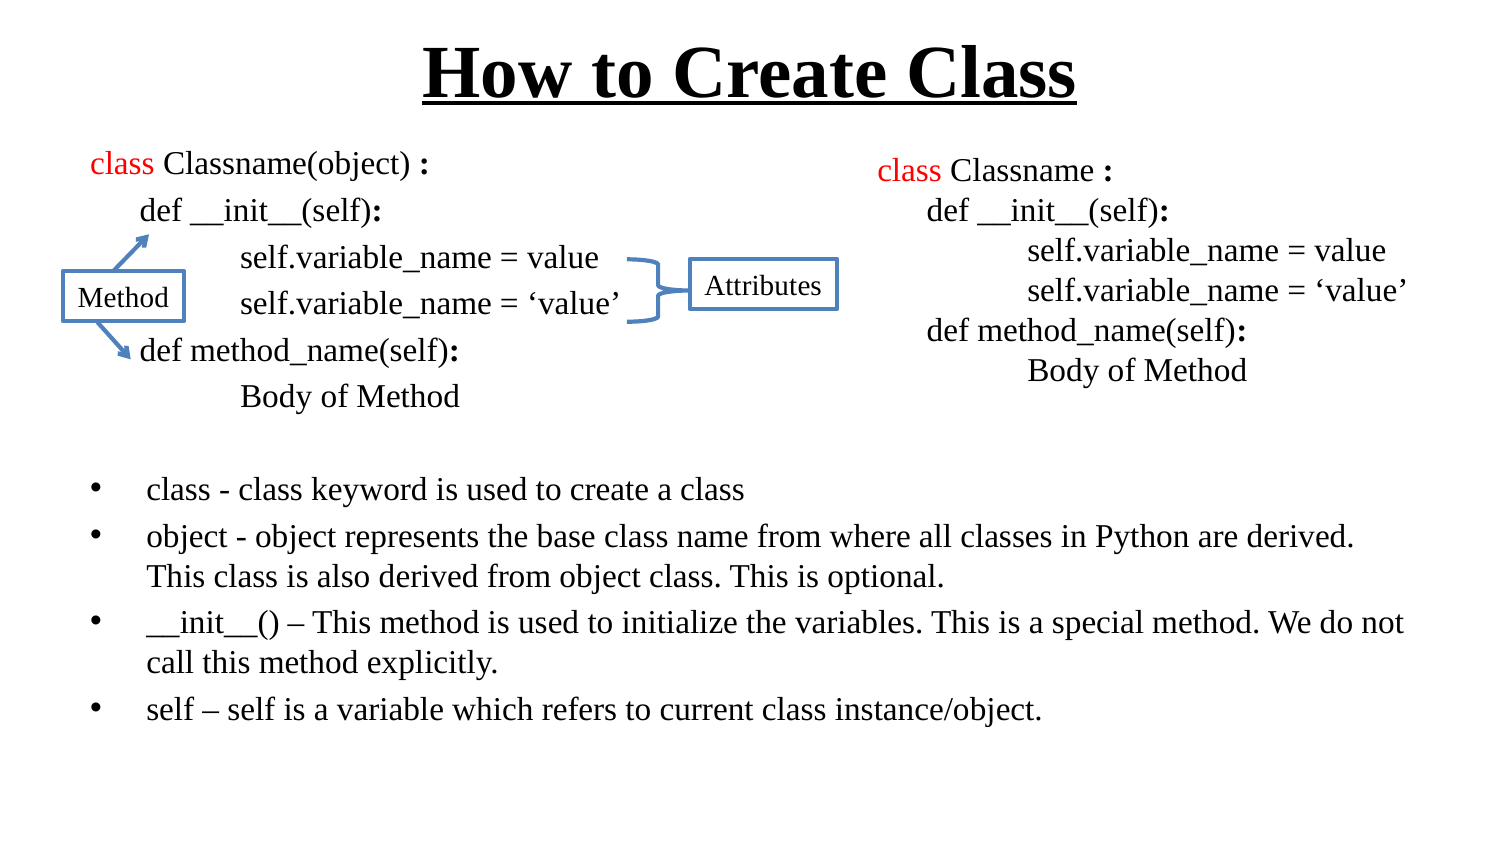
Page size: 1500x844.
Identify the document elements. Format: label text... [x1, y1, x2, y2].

title How to Create Class [75, 0, 1425, 134]
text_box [112, 234, 150, 273]
text_box Attributes [688, 257, 839, 311]
text_box class Classname : def __init__(self): self.variable_name = value self.variable_name = ‘value’ def method_name(self): Body of Method [862, 141, 1438, 396]
list class Classname(object) : def __init__(self): self.variable_name = value self.variable_name = ‘value’ def method_name(self): Body of Method class - class keyword is used to create a class object - object represents the base class name from where all classes in Python are derived. This class is also derived from object class. This is optional. __init__() – This method is used to initialize the variables. This is a special method. We do not call this method explicitly. self – self is a variable which refers to current class instance/object. [75, 134, 1425, 785]
text_box [626, 257, 692, 324]
text_box Method [61, 269, 186, 323]
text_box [97, 322, 131, 360]
